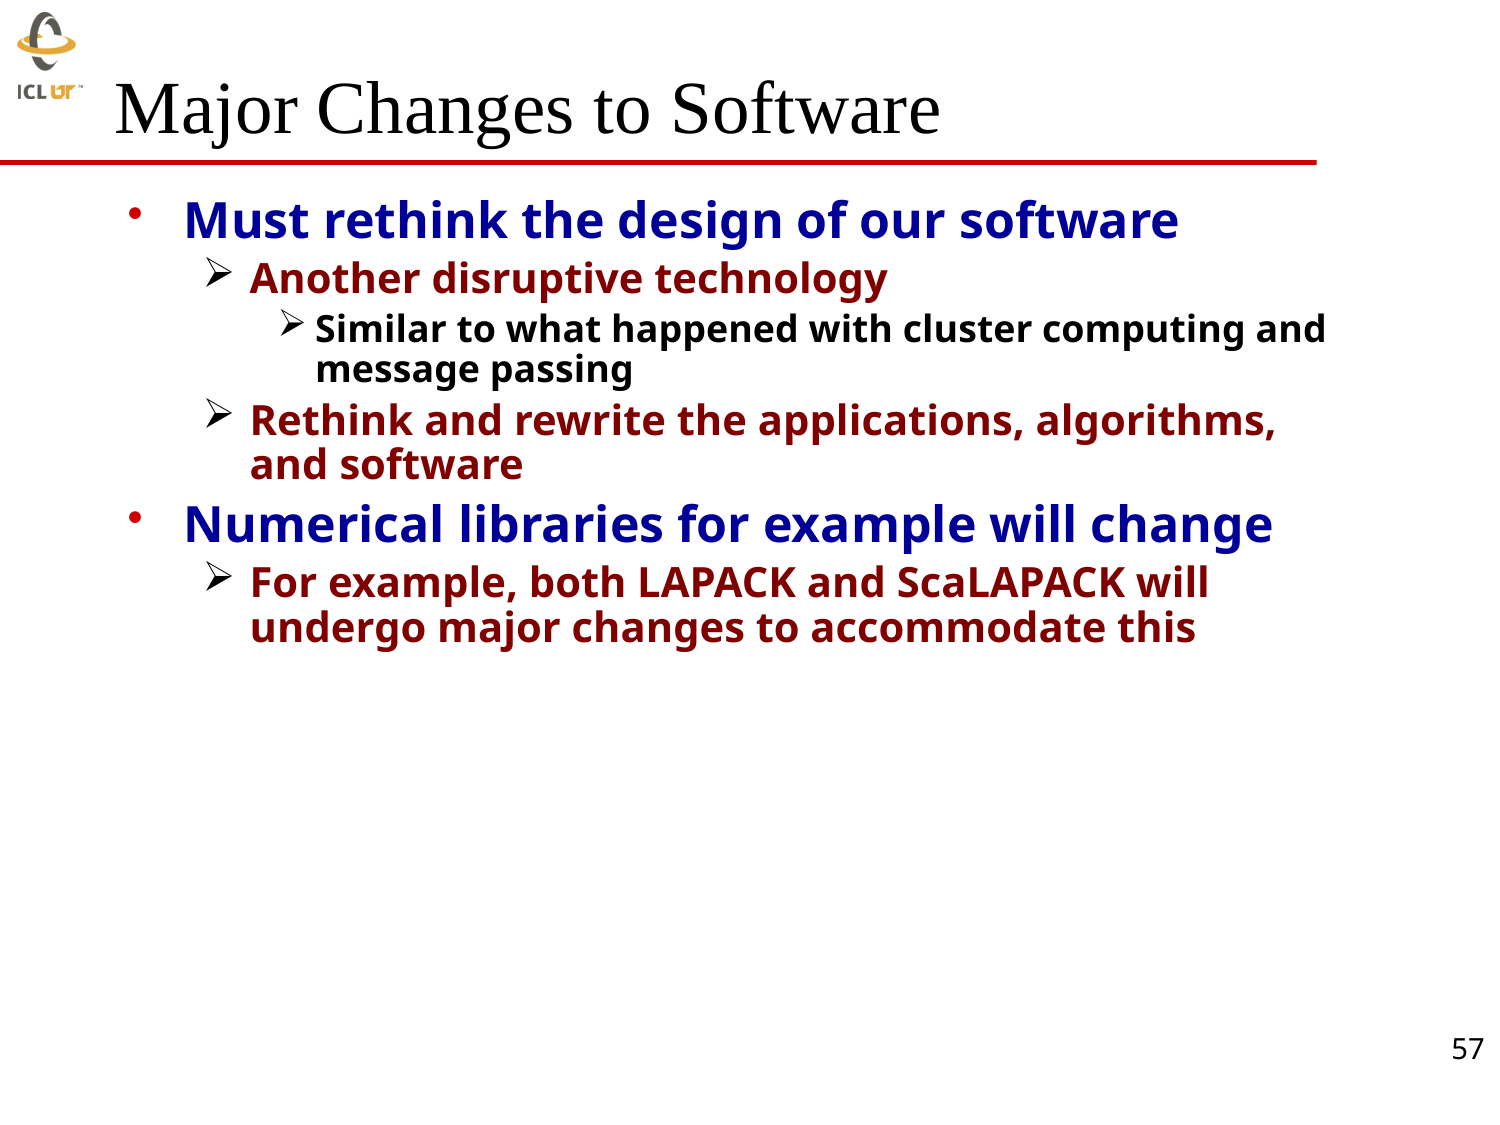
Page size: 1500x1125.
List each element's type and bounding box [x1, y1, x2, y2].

picture [0, 0, 86, 113]
list [112, 187, 1381, 1125]
slide_number [1381, 1012, 1500, 1088]
title [99, 0, 1376, 157]
